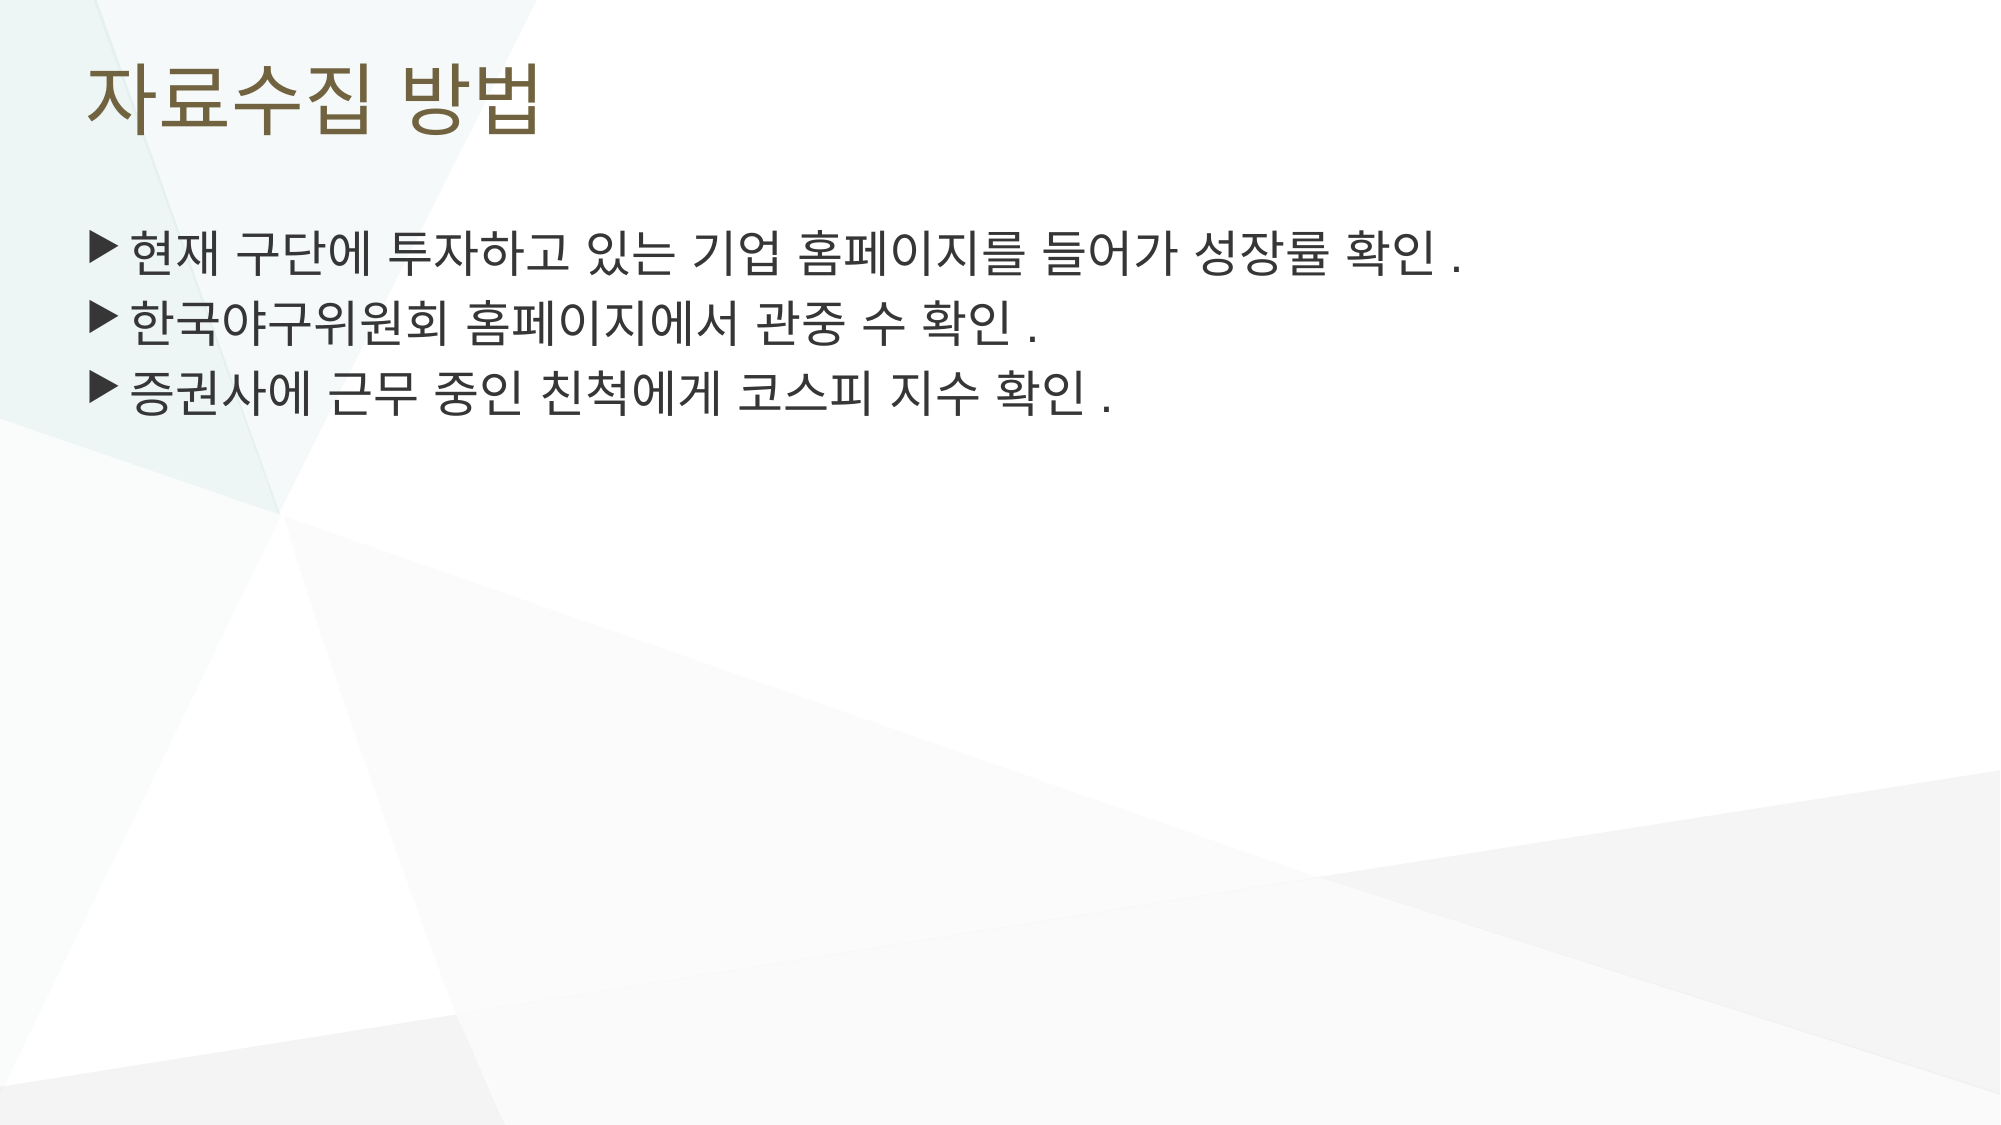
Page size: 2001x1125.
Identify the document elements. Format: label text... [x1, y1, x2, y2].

list 현재 구단에 투자하고 있는 기업 홈페이지를 들어가 성장률 확인. 한국야구위원회 홈페이지에서 관중 수 확인. 증권사에 근무 중인 친척에게 코스피 지수 확인. [70, 214, 1925, 1029]
title 자료수집 방법 [70, 20, 1925, 175]
